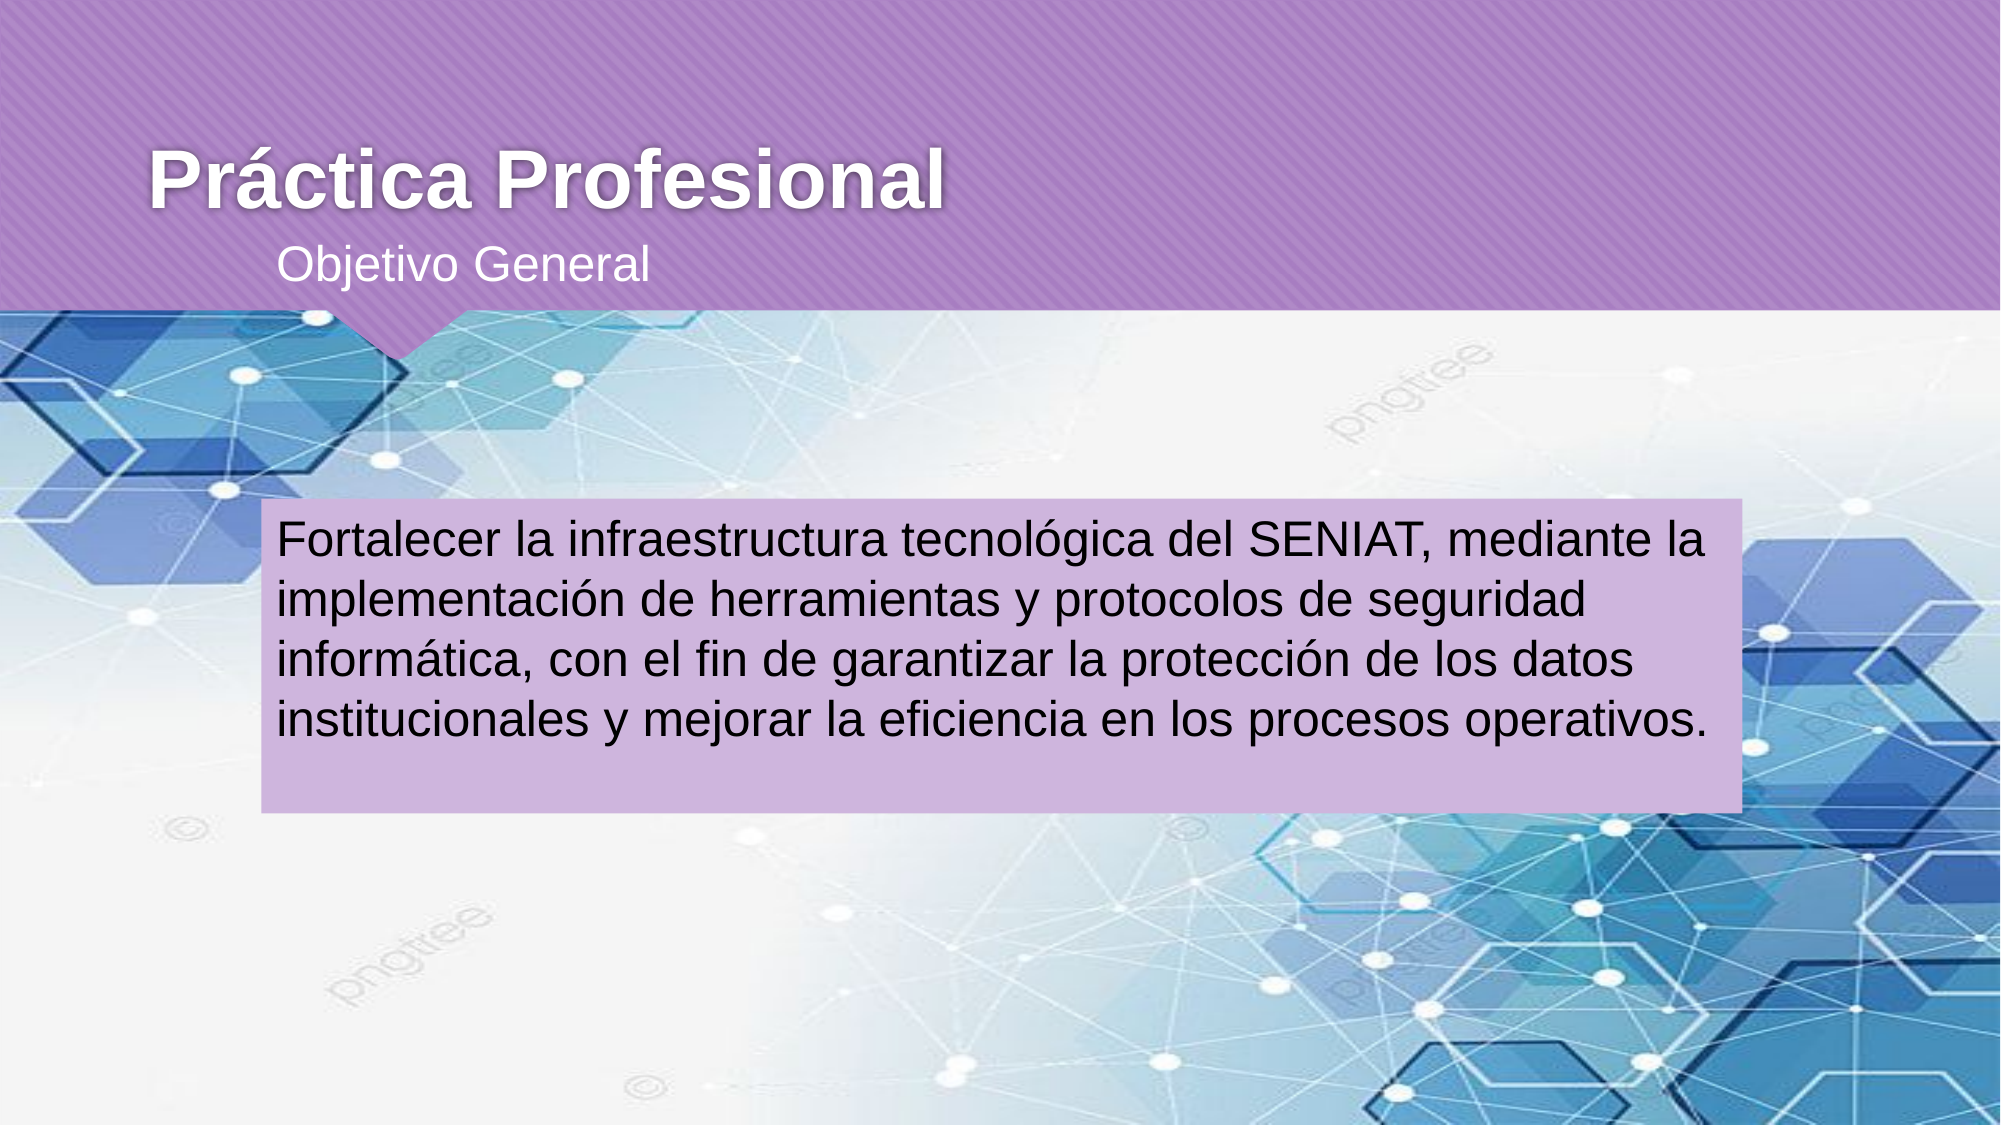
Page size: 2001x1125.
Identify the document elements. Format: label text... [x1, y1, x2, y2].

text_box Objetivo General [261, 224, 1262, 299]
title Práctica Profesional [132, 73, 1868, 233]
text_box Fortalecer la infraestructura tecnológica del SENIAT, mediante la implementación de herramientas y protocolos de seguridad informática, con el fin de garantizar la protección de los datos institucionales y mejorar la eficiencia en los procesos operativos. [261, 498, 1743, 814]
picture [0, 311, 2001, 1125]
